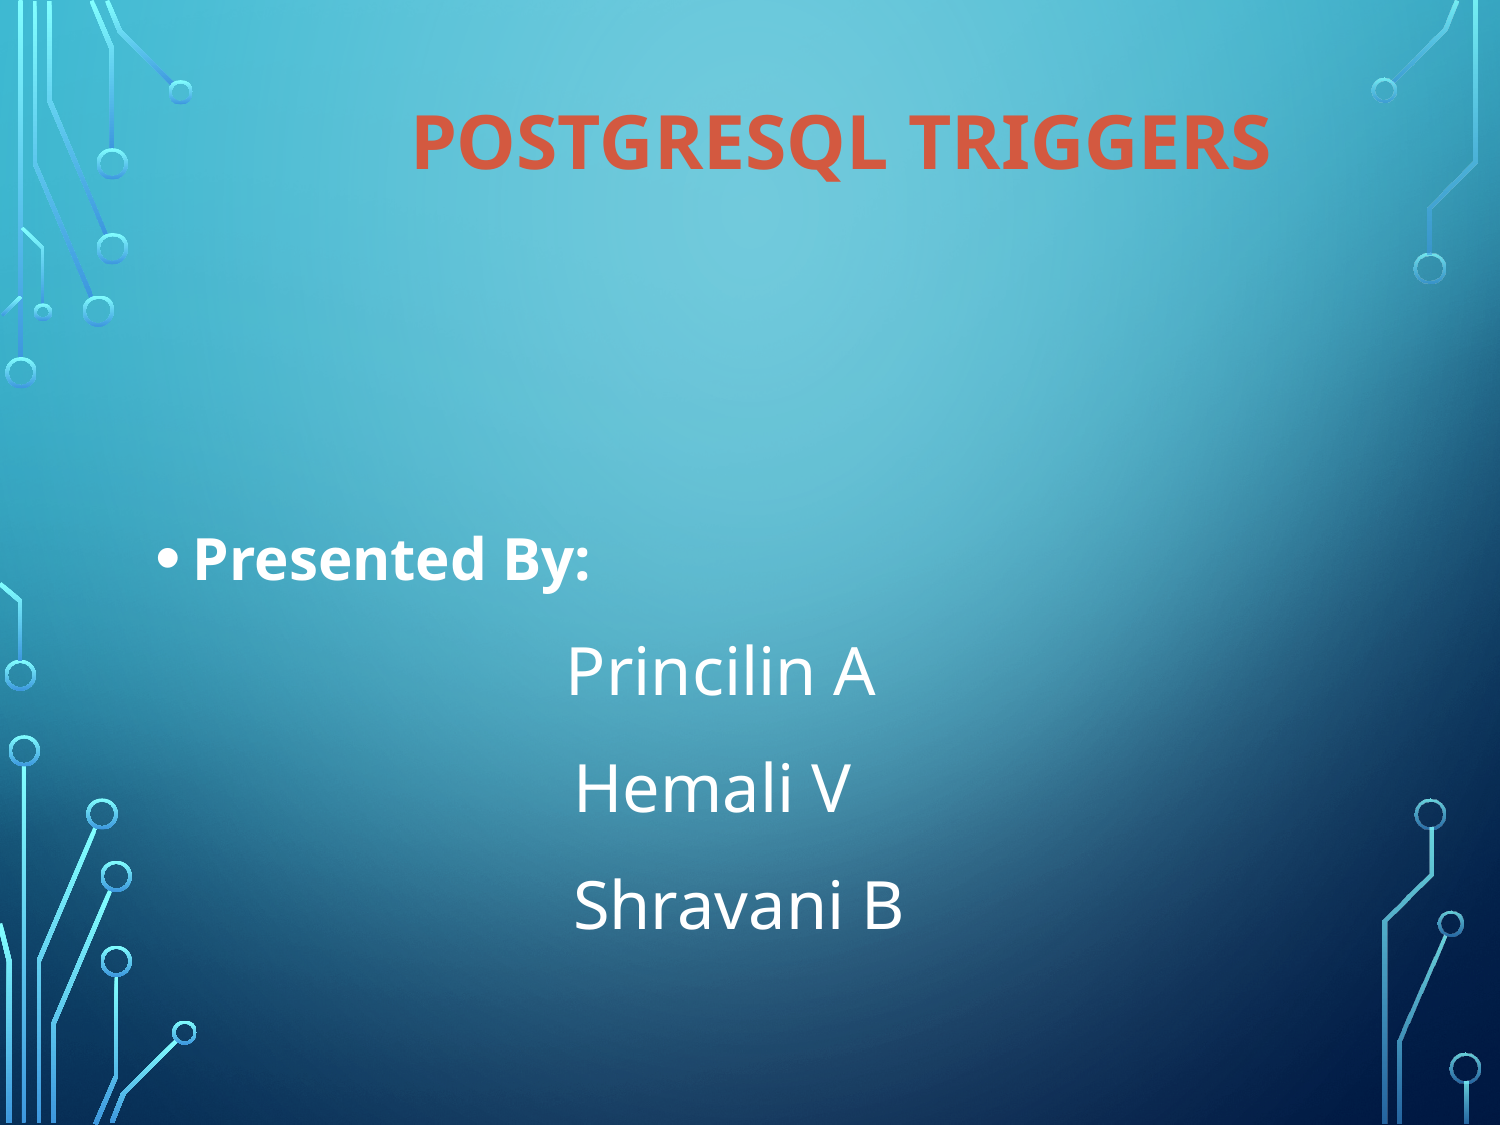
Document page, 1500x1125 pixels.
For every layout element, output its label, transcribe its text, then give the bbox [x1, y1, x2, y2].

list Presented By: Princilin A Hemali V Shravani B [140, 266, 1360, 1079]
title PostgreSQL Triggers [245, 24, 1464, 267]
